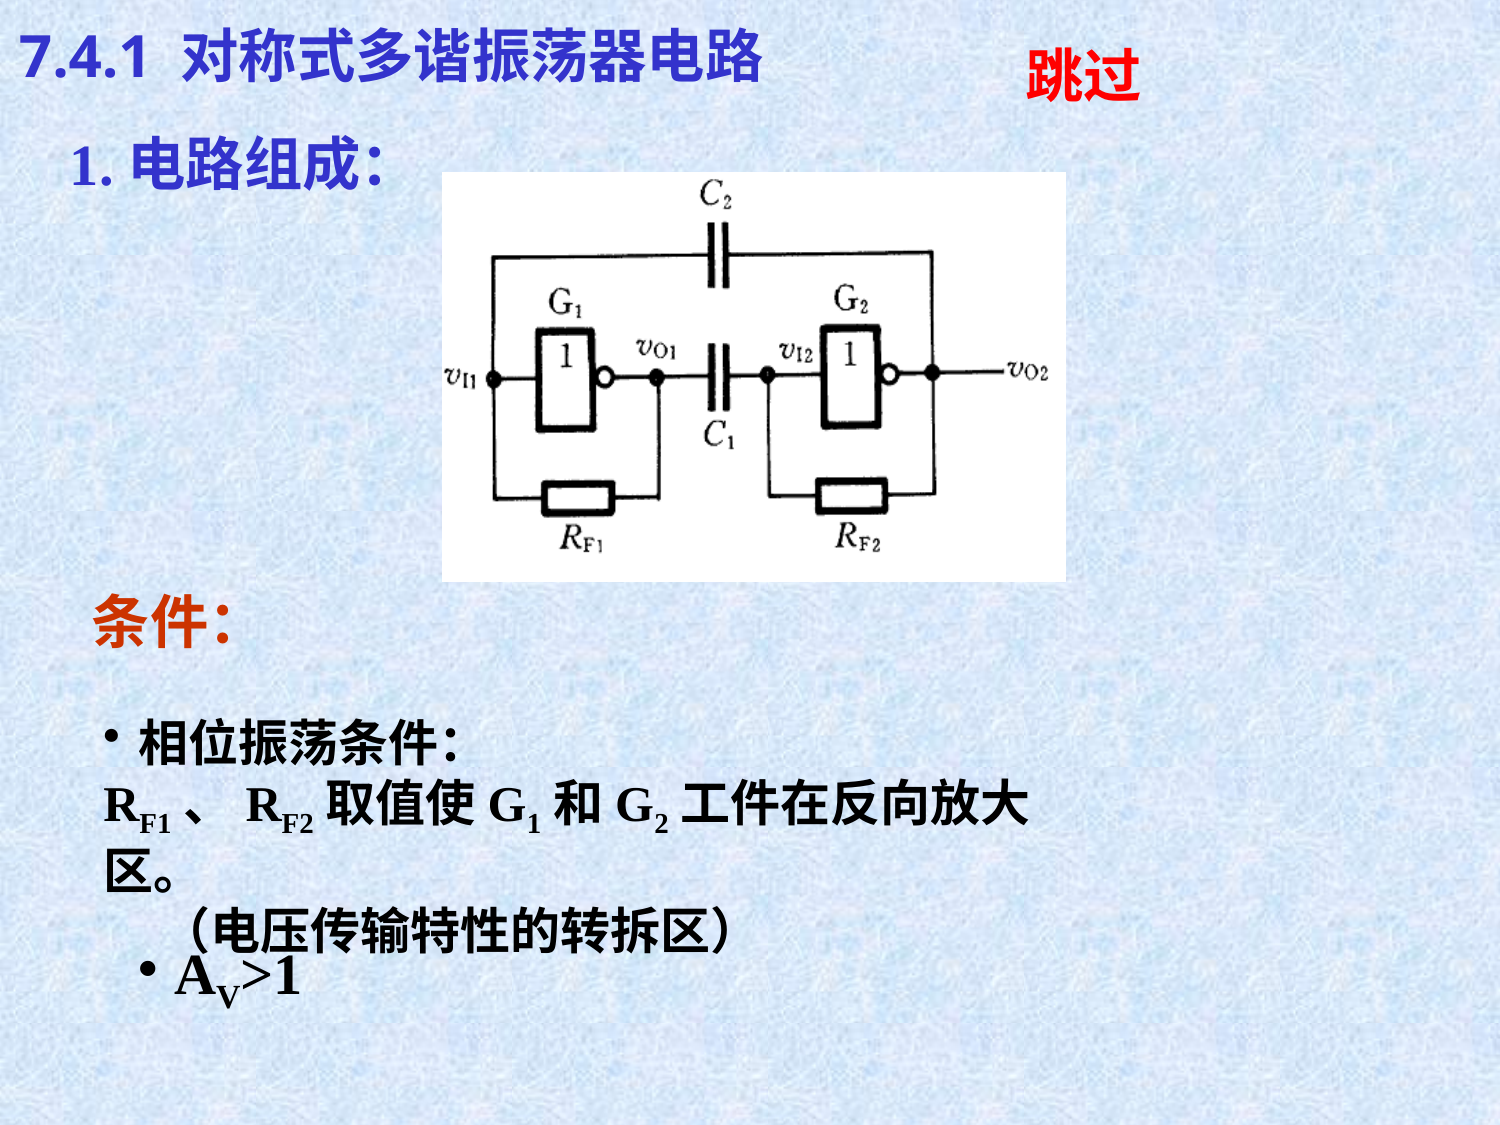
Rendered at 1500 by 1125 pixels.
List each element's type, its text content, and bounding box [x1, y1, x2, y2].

text_box 条件： [77, 577, 282, 663]
text_box 7.4.1 对称式多谐振荡器电路 [4, 11, 963, 97]
picture [0, 0, 1500, 1125]
text_box AV>1 [123, 928, 443, 1024]
text_box 跳过 [1010, 31, 1157, 117]
text_box 1.电路组成： [55, 120, 597, 205]
text_box 相位振荡条件： RF1、RF2取值使G1和G2工件在反向放大区。 （电压传输特性的转拆区） [88, 704, 1084, 968]
